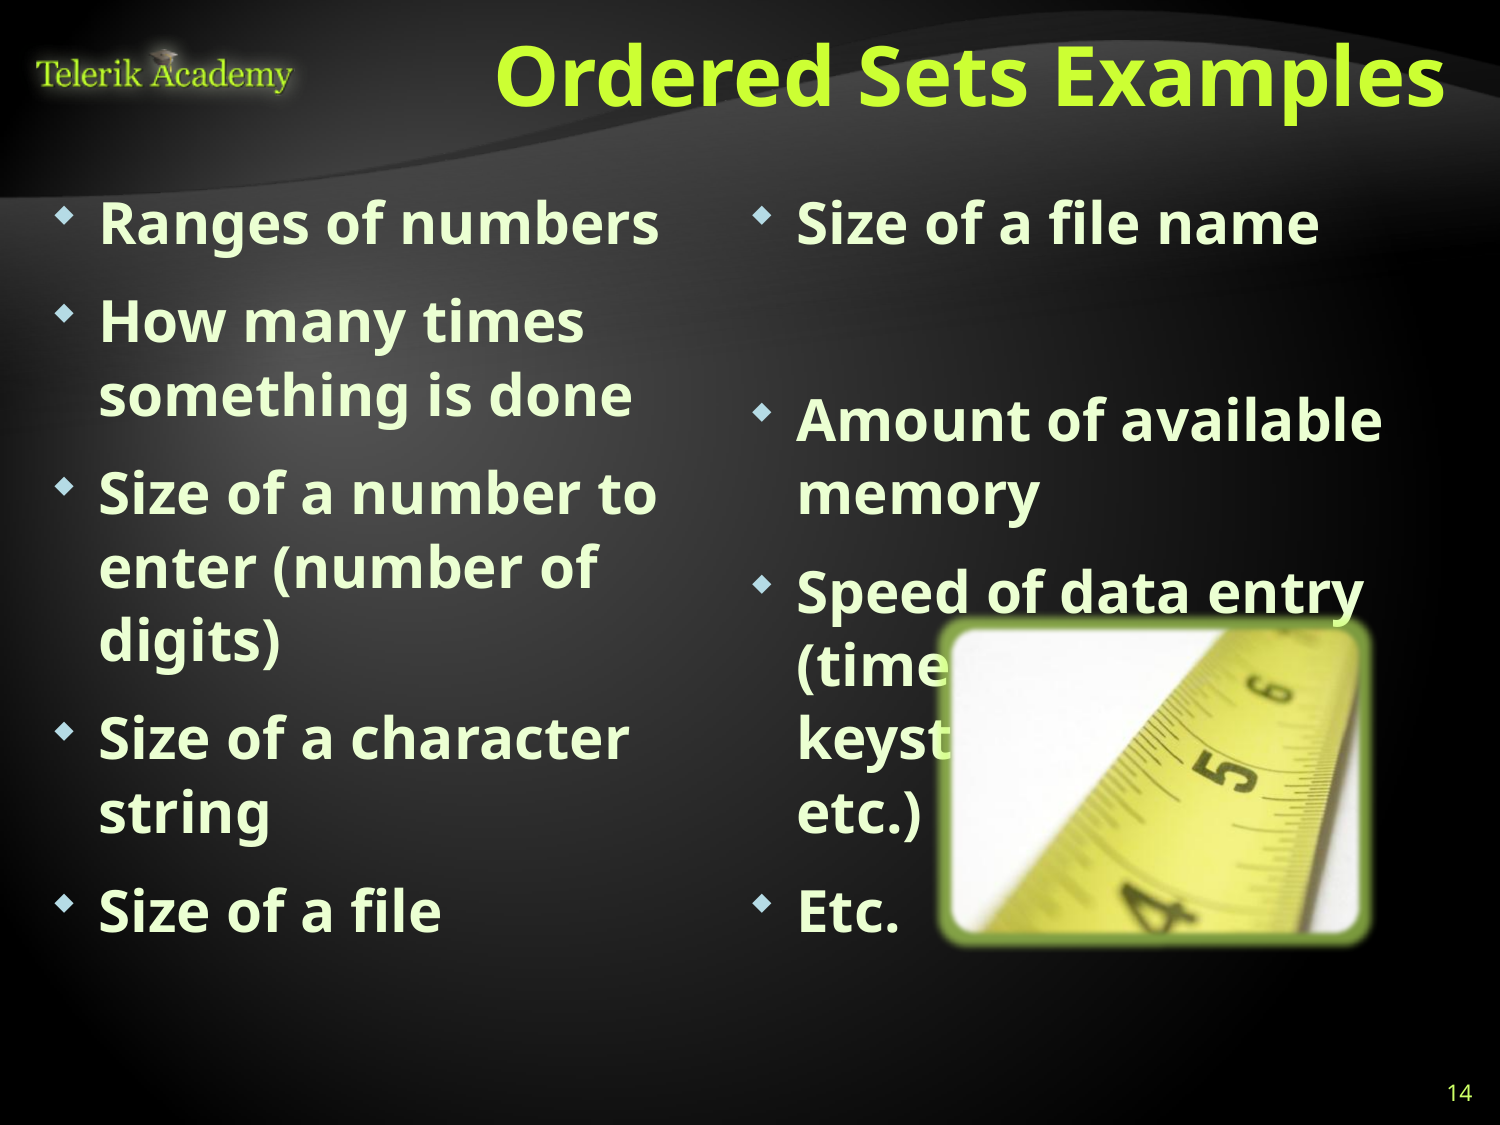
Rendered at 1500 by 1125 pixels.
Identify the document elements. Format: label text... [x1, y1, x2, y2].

picture [0, 0, 1500, 1125]
list Ranges of numbers How many times something is done Size of a number to enter (number of digits) Size of a character string Size of a file Size of a file name Amount of available memory Speed of data entry (time between keystrokes, menus, etc.) Etc. [37, 174, 1463, 1013]
title Ordered Sets Examples [300, 12, 1463, 150]
slide_number 14 [1412, 1074, 1488, 1113]
